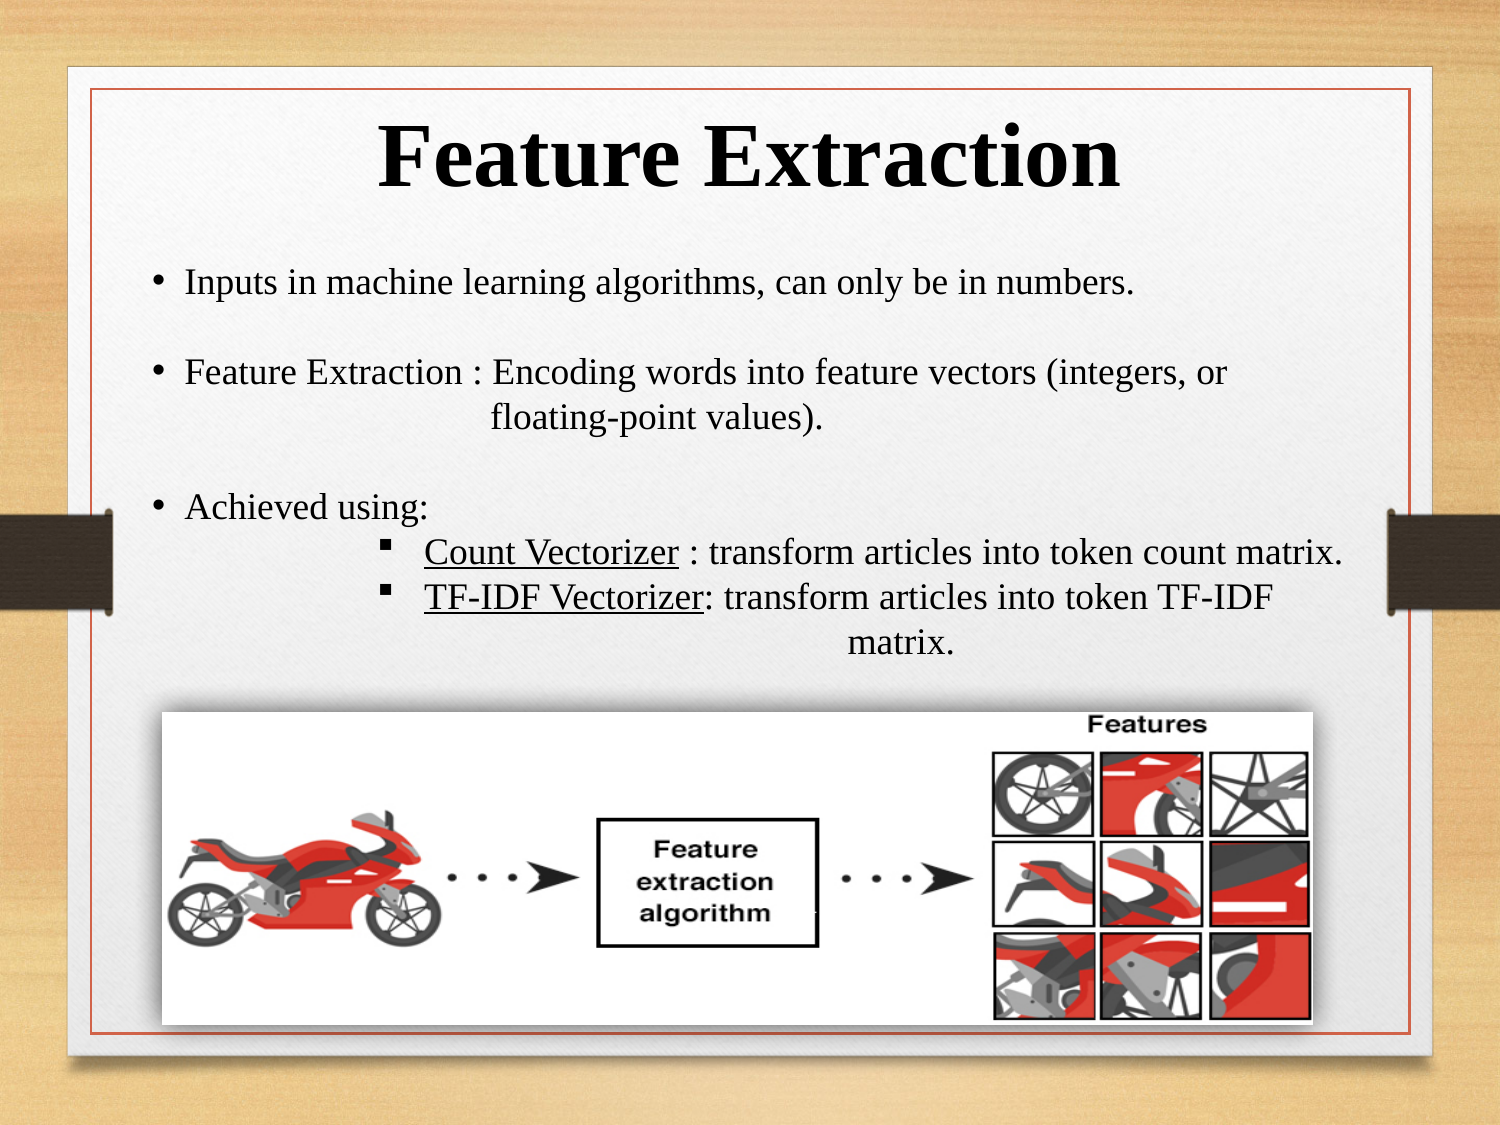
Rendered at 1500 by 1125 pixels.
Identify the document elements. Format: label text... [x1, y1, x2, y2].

text_box Feature Extraction [87, 87, 1413, 213]
text_box Inputs in machine learning algorithms, can only be in numbers. Feature Extraction : Encoding words into feature vectors (integers, or floating-point values). Achieved using: Count Vectorizer : transform articles into token count matrix. TF-IDF Vectorizer: transform articles into token TF-IDF matrix. [137, 249, 1400, 760]
picture [0, 0, 1500, 1125]
